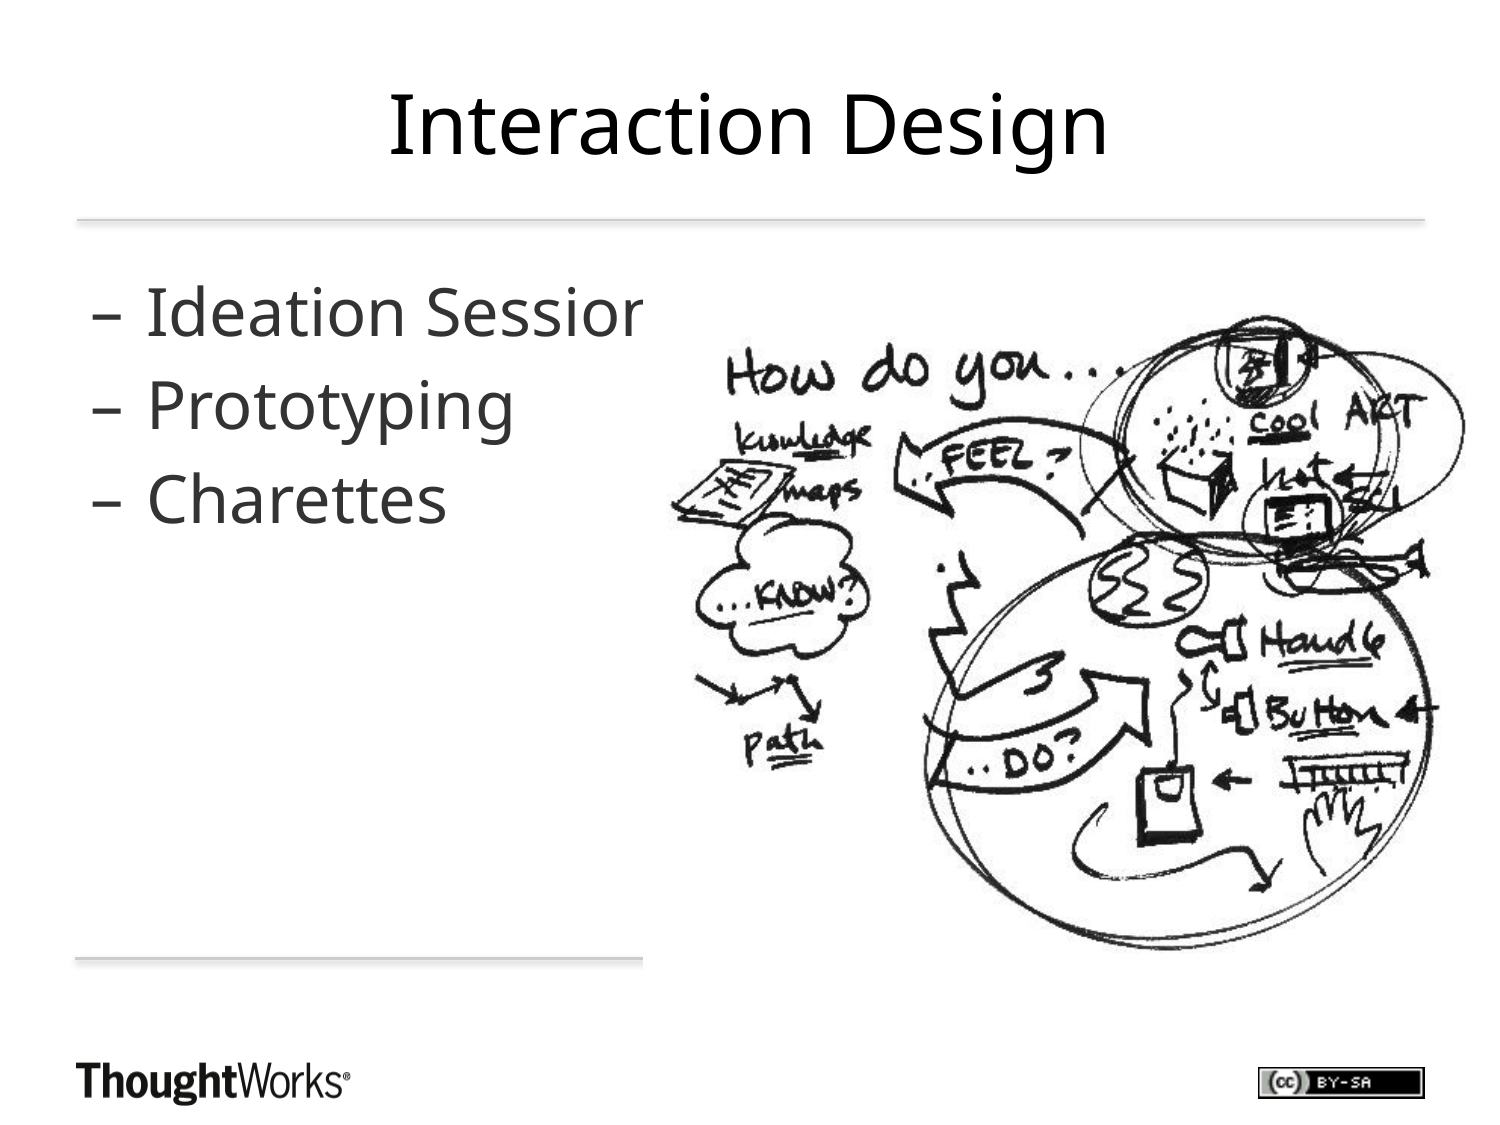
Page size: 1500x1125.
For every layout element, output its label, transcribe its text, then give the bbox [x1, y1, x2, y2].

picture [643, 276, 1500, 981]
title Interaction Design [75, 45, 1425, 197]
list Ideation Sessions Prototyping Charettes [75, 262, 1425, 948]
picture [75, 1062, 351, 1106]
picture [1258, 1067, 1425, 1099]
